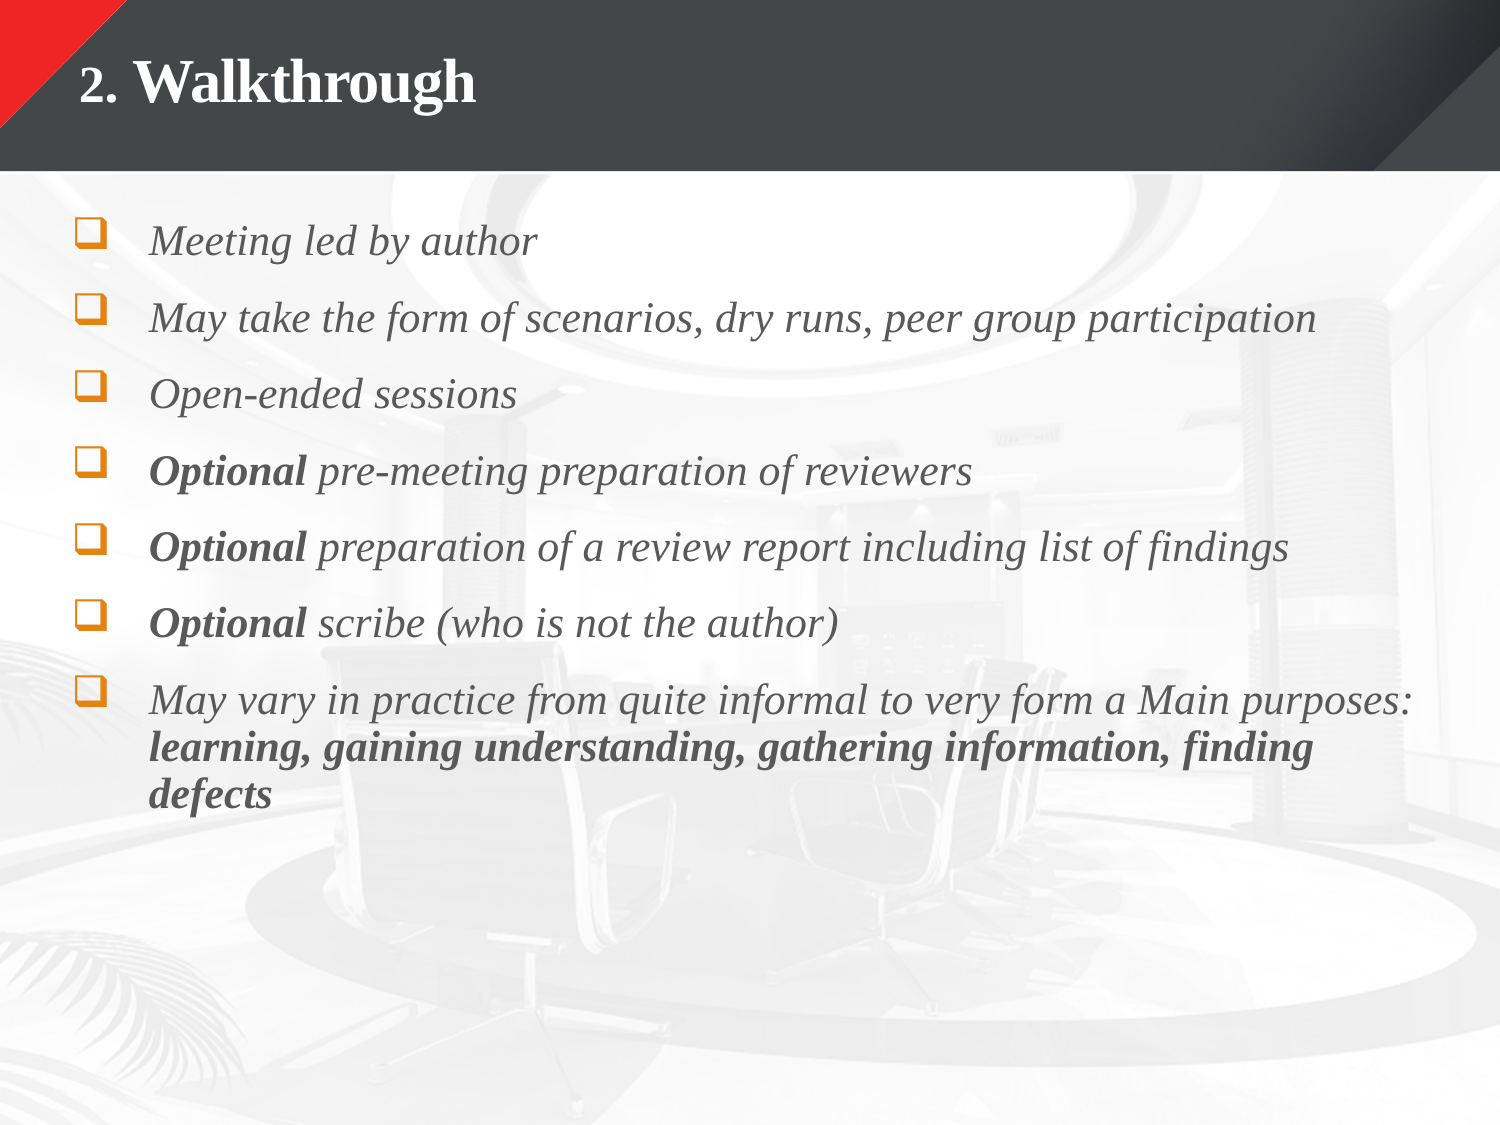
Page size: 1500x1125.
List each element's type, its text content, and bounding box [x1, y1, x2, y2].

picture [0, 0, 1500, 1125]
title 2. Walkthrough [63, 18, 1321, 150]
list Meeting led by author May take the form of scenarios, dry runs, peer group participation Open-ended sessions Optional pre-meeting preparation of reviewers Optional preparation of a review report including list of findings Optional scribe (who is not the author) May vary in practice from quite informal to very form a Main purposes: learning, gaining understanding, gathering information, finding defects [64, 210, 1444, 1012]
